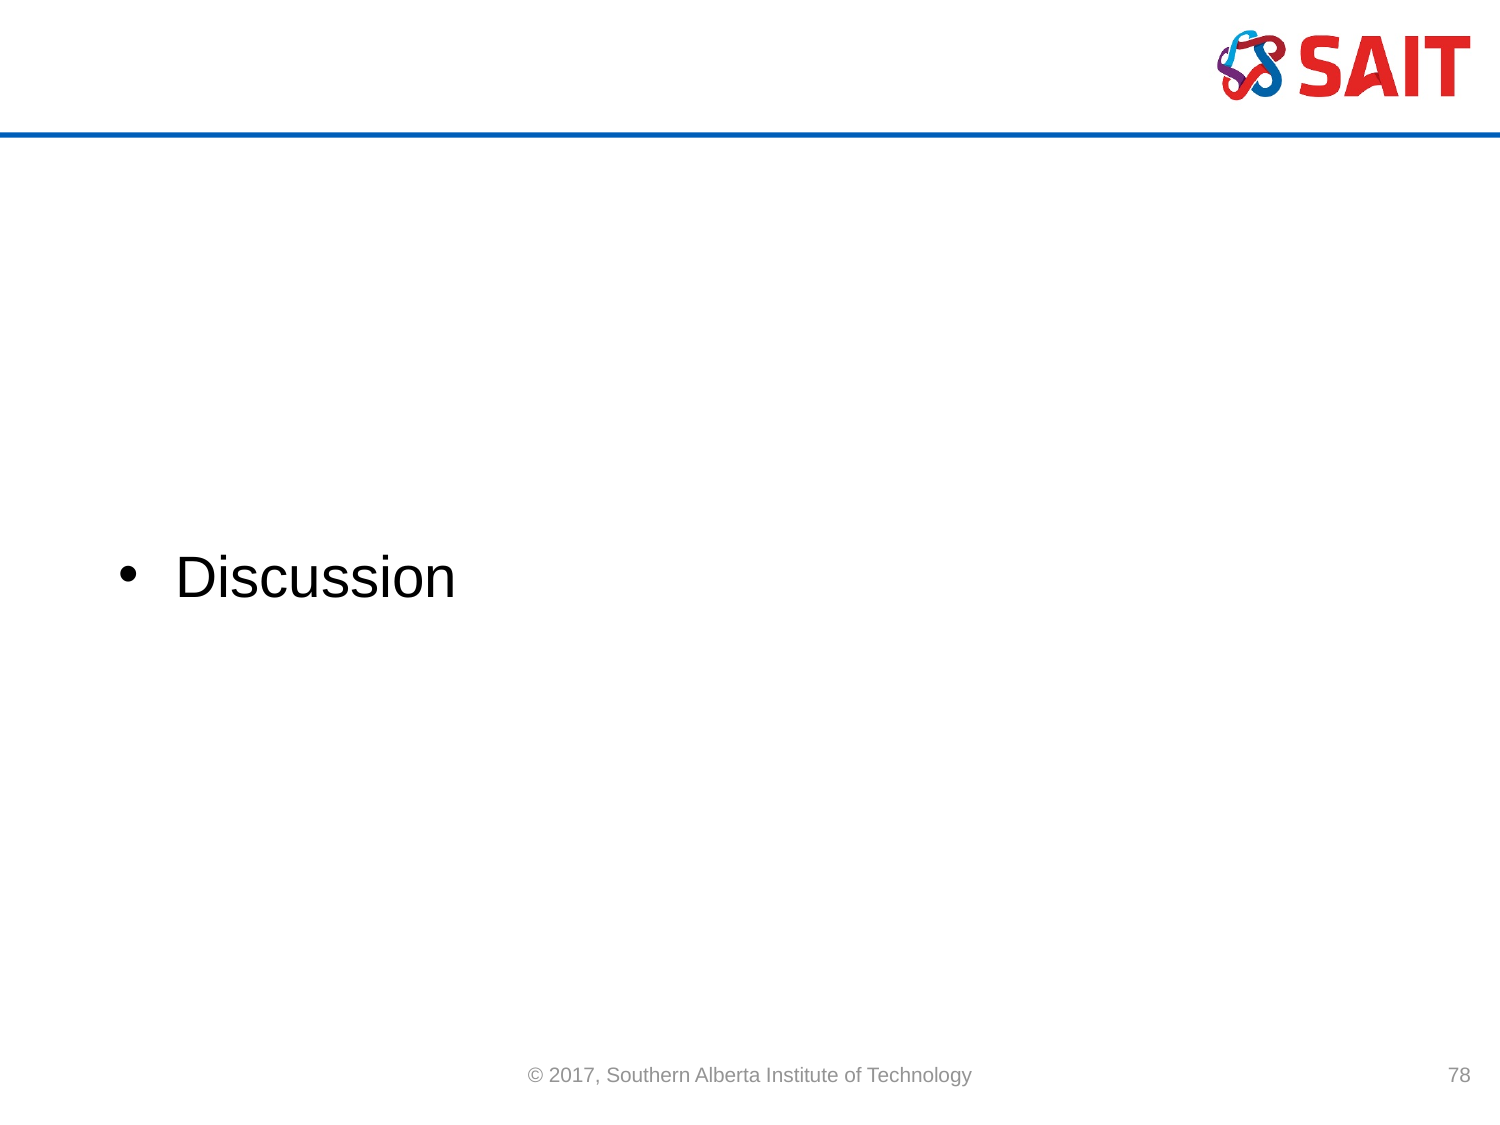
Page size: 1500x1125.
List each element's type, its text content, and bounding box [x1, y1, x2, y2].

list Discussion [104, 204, 1391, 1020]
picture [1187, 0, 1500, 130]
